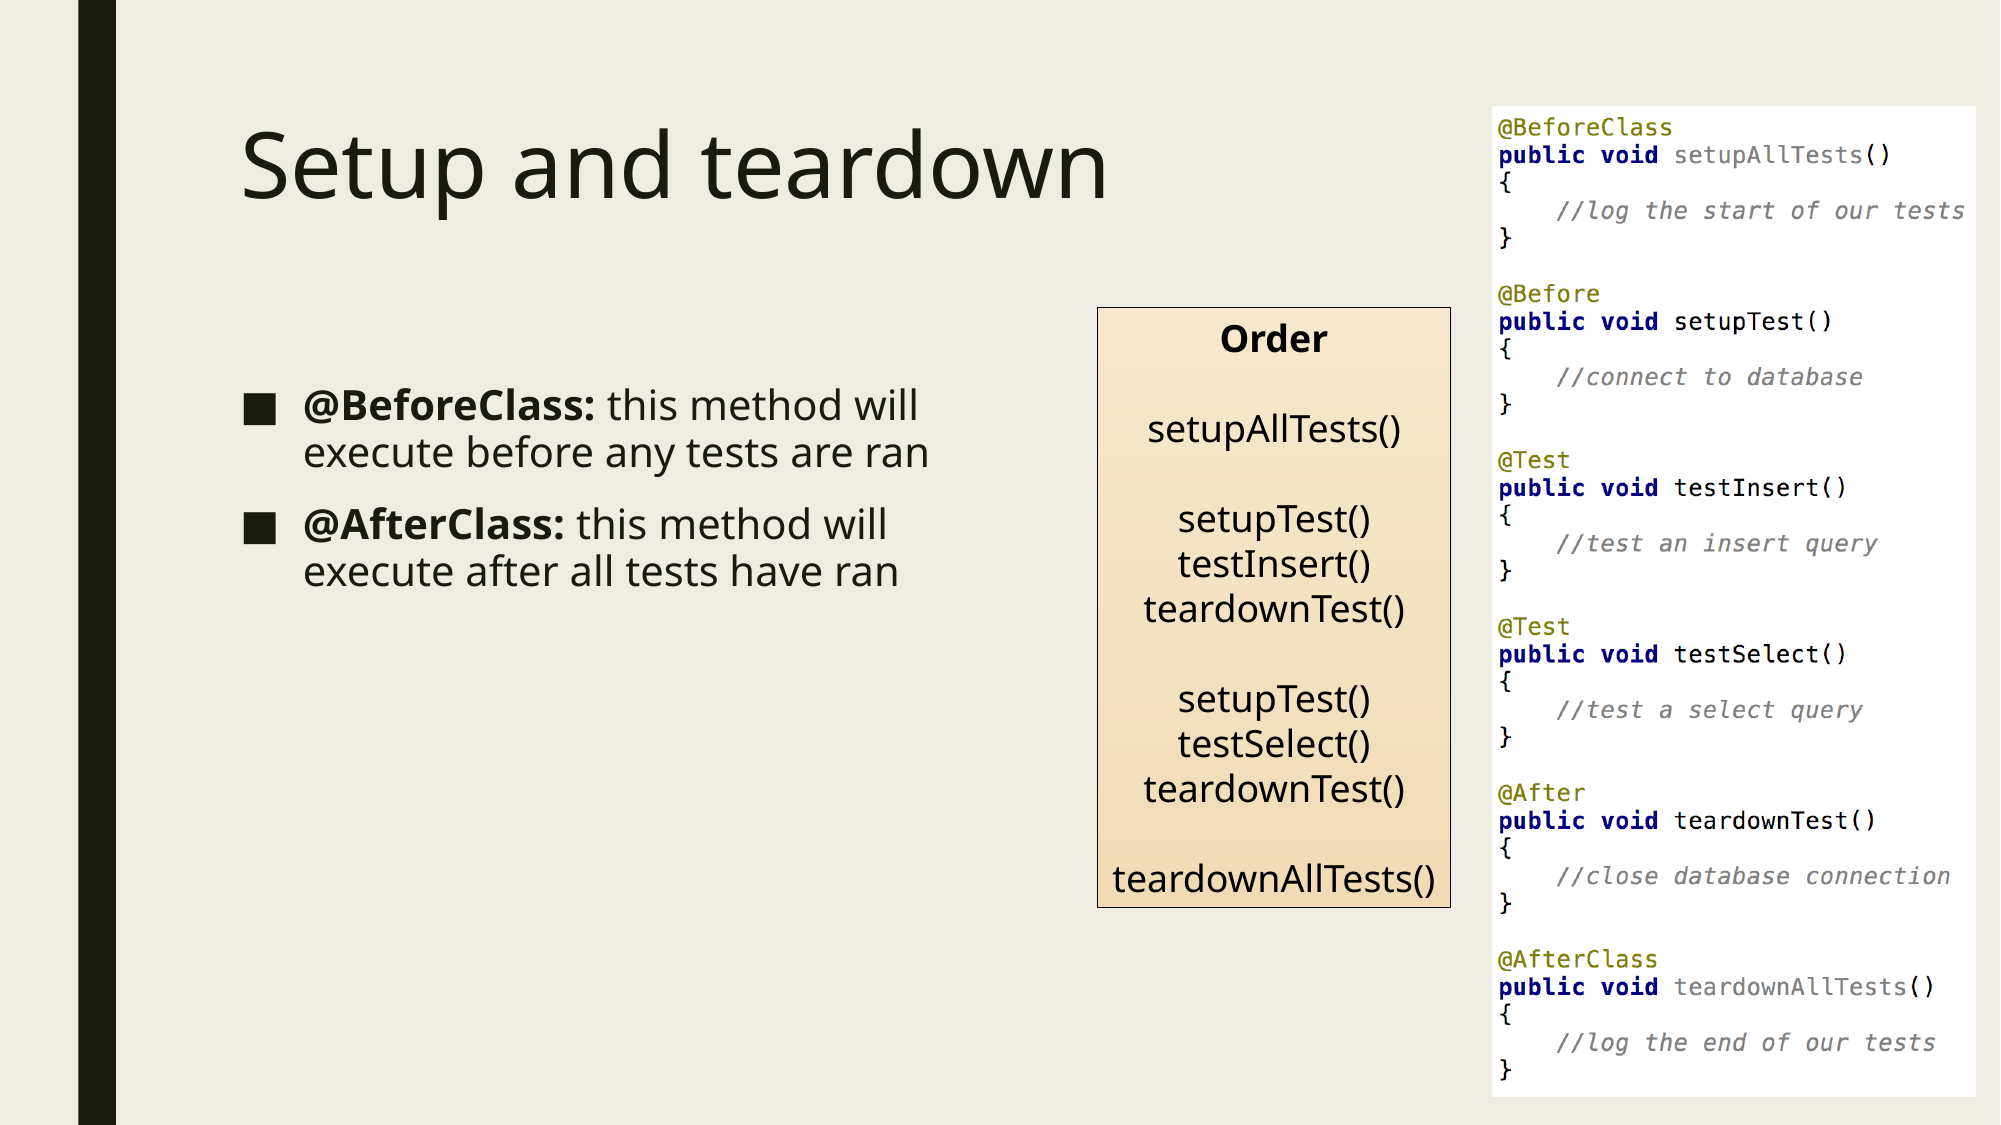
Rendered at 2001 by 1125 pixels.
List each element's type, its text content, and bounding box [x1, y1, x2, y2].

text_box Order setupAllTests() setupTest() testInsert() teardownTest() setupTest() testSelect() teardownTest() teardownAllTests() [1097, 307, 1451, 908]
list @BeforeClass: this method will execute before any tests are ran @AfterClass: this method will execute after all tests have ran [225, 375, 985, 638]
title Setup and teardown [225, 112, 1492, 357]
picture [1492, 106, 1976, 1098]
